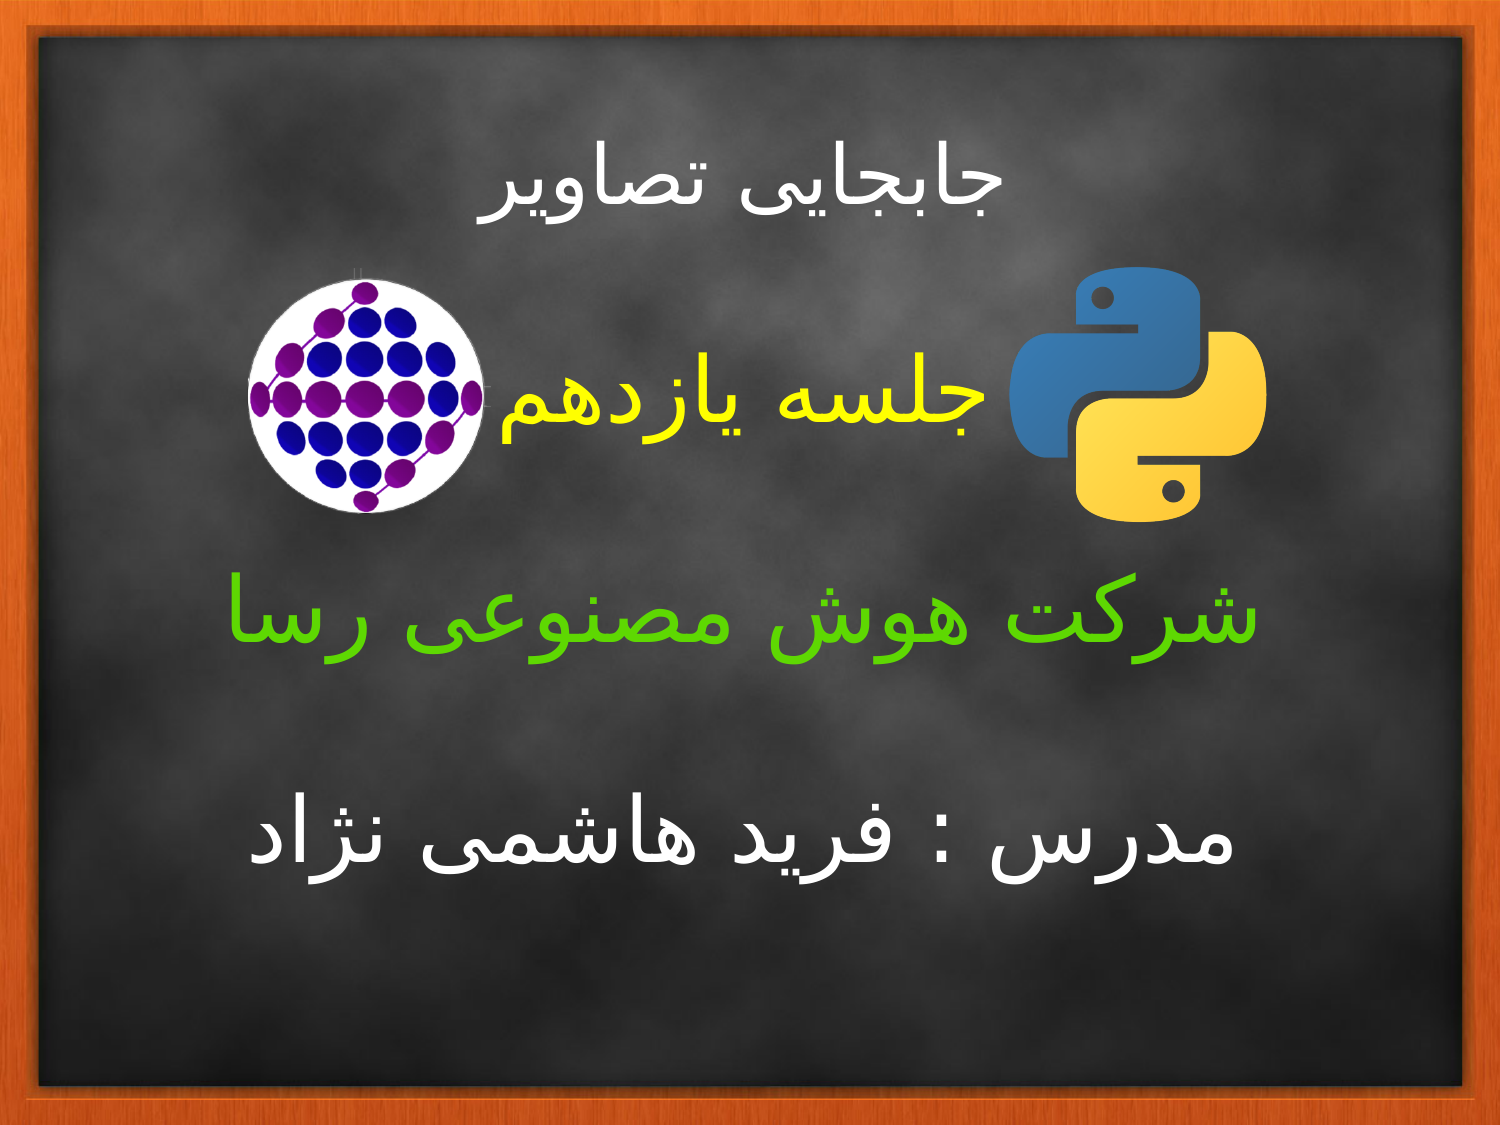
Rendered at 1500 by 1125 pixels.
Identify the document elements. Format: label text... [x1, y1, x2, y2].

picture [0, 0, 1500, 1125]
text_box جابجایی تصاویر جلسه یازدهم شرکت هوش مصنوعی رسا مدرس : فرید هاشمی نژاد [76, 113, 1412, 889]
